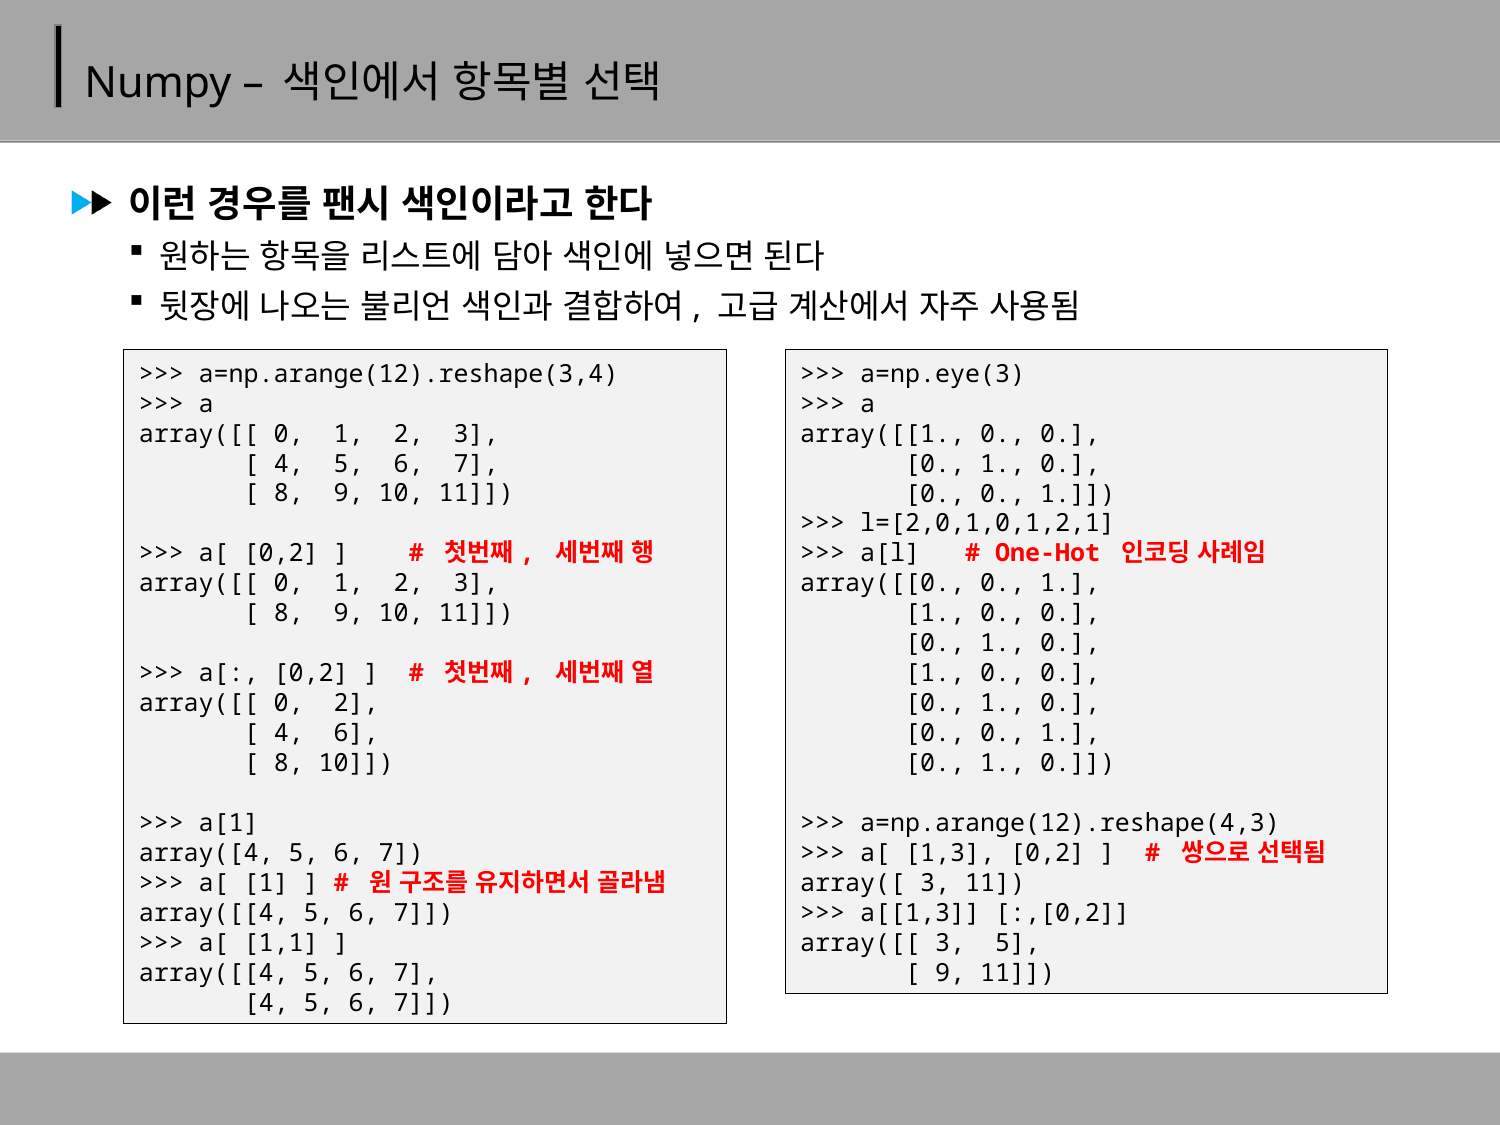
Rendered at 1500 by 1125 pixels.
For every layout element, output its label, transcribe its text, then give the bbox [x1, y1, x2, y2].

list 이런 경우를 팬시 색인이라고 한다 원하는 항목을 리스트에 담아 색인에 넣으면 된다 뒷장에 나오는 불리언 색인과 결합하여, 고급 계산에서 자주 사용됨 [55, 172, 1447, 516]
picture [70, 189, 113, 216]
title Numpy – 색인에서 항목별 선택 [69, 20, 1364, 114]
text_box >>> a=np.arange(12).reshape(3,4) >>> a array([[ 0, 1, 2, 3], [ 4, 5, 6, 7], [ 8, 9, 10, 11]]) >>> a[ [0,2] ] # 첫번째, 세번째 행 array([[ 0, 1, 2, 3], [ 8, 9, 10, 11]]) >>> a[:, [0,2] ] # 첫번째, 세번째 열 array([[ 0, 2], [ 4, 6], [ 8, 10]]) >>> a[1] array([4, 5, 6, 7]) >>> a[ [1] ] # 원 구조를 유지하면서 골라냄 array([[4, 5, 6, 7]]) >>> a[ [1,1] ] array([[4, 5, 6, 7], [4, 5, 6, 7]]) [123, 349, 727, 1024]
text_box >>> a=np.eye(3) >>> a array([[1., 0., 0.], [0., 1., 0.], [0., 0., 1.]]) >>> l=[2,0,1,0,1,2,1] >>> a[l] # One-Hot 인코딩 사례임 array([[0., 0., 1.], [1., 0., 0.], [0., 1., 0.], [1., 0., 0.], [0., 1., 0.], [0., 0., 1.], [0., 1., 0.]]) >>> a=np.arange(12).reshape(4,3) >>> a[ [1,3], [0,2] ] # 쌍으로 선택됨 array([ 3, 11]) >>> a[[1,3]] [:,[0,2]] array([[ 3, 5], [ 9, 11]]) [785, 349, 1388, 994]
